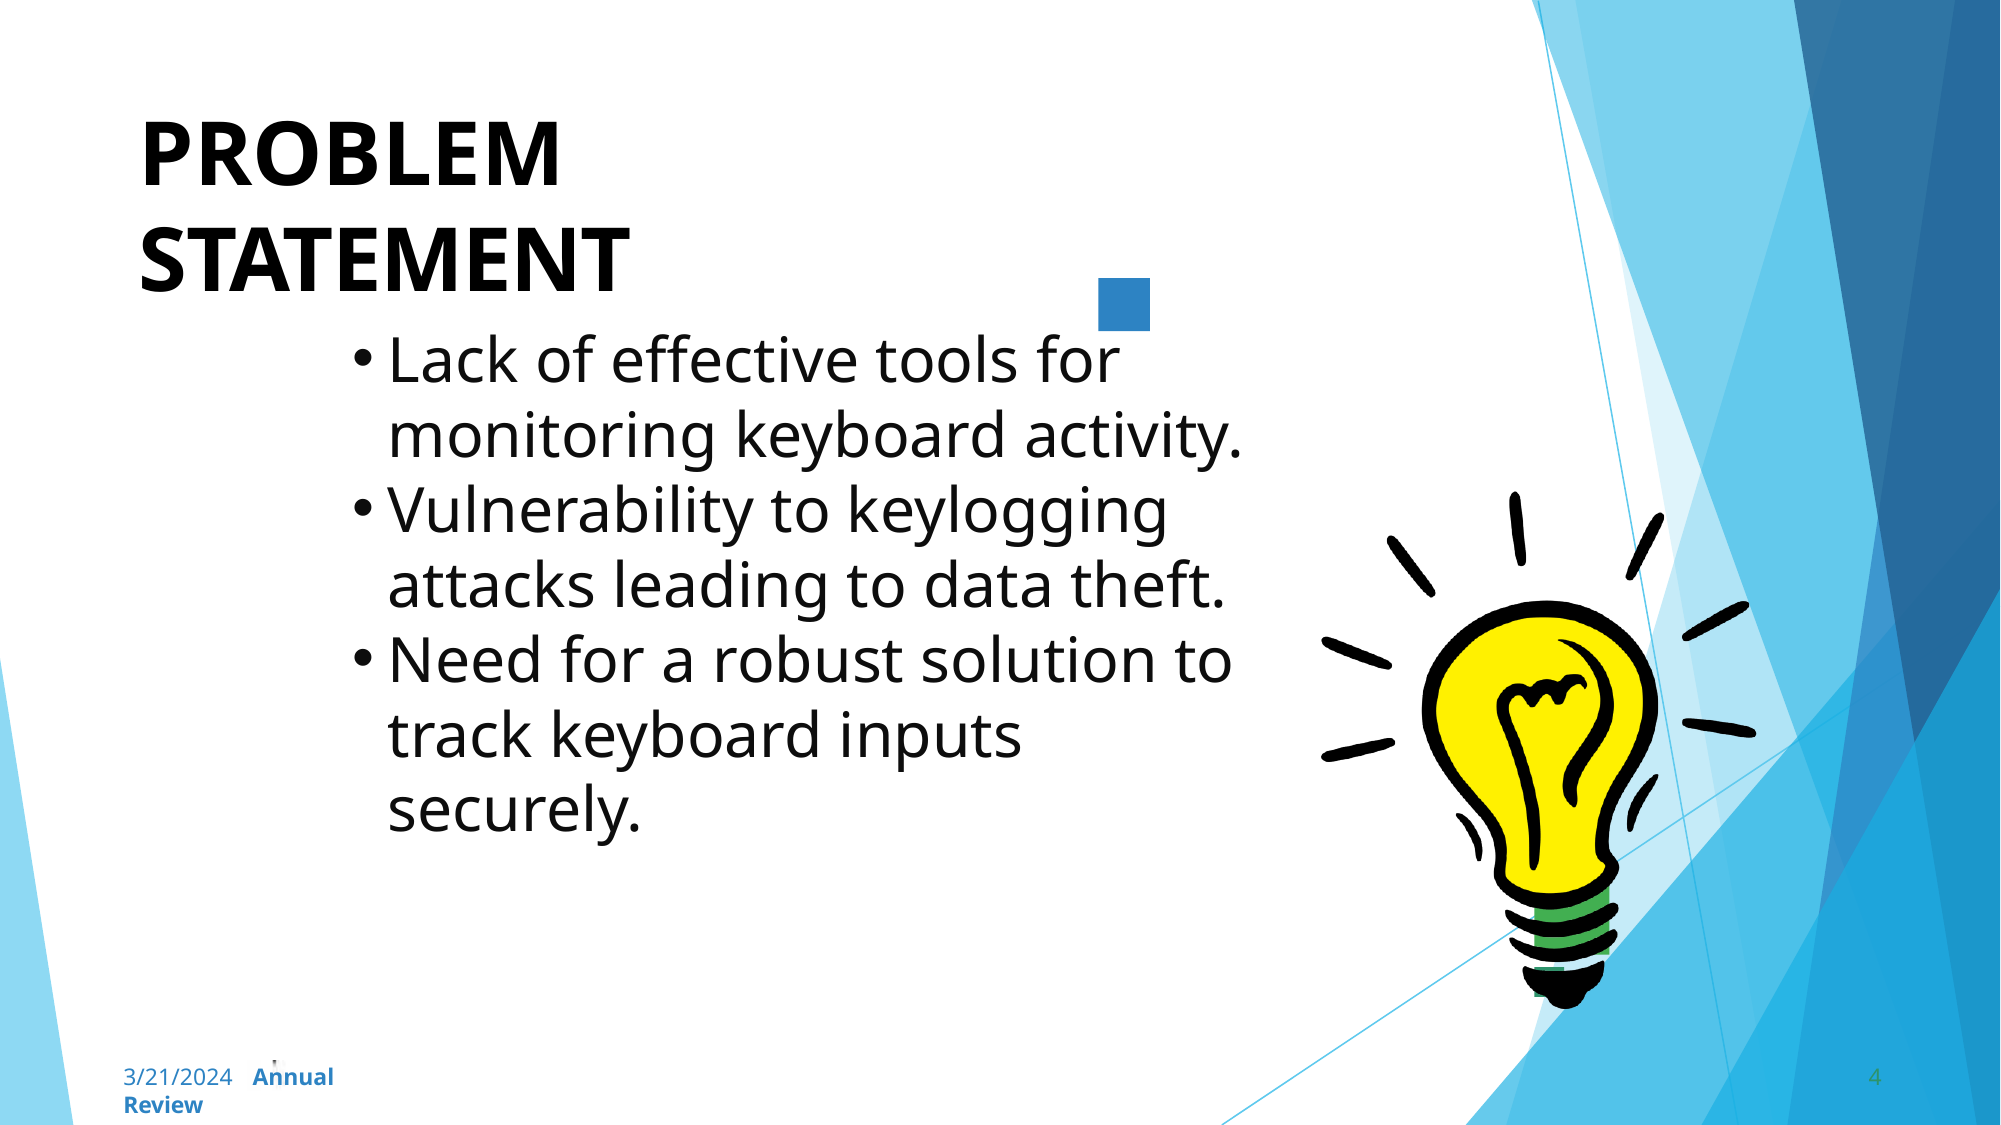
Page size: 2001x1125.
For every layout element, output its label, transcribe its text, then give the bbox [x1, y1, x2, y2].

picture [110, 1060, 463, 1094]
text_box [1310, 480, 1765, 1016]
title PROBLEM STATEMENT [136, 94, 1062, 310]
text_box 3/21/2024 Annual Review [121, 1103, 417, 1118]
text_box [1098, 278, 1150, 312]
text_box Lack of effective tools for monitoring keyboard activity. Vulnerability to keylogging attacks leading to data theft. Need for a robust solution to track keyboard inputs securely. [337, 312, 1311, 927]
slide_number 4 [1849, 1061, 1890, 1125]
